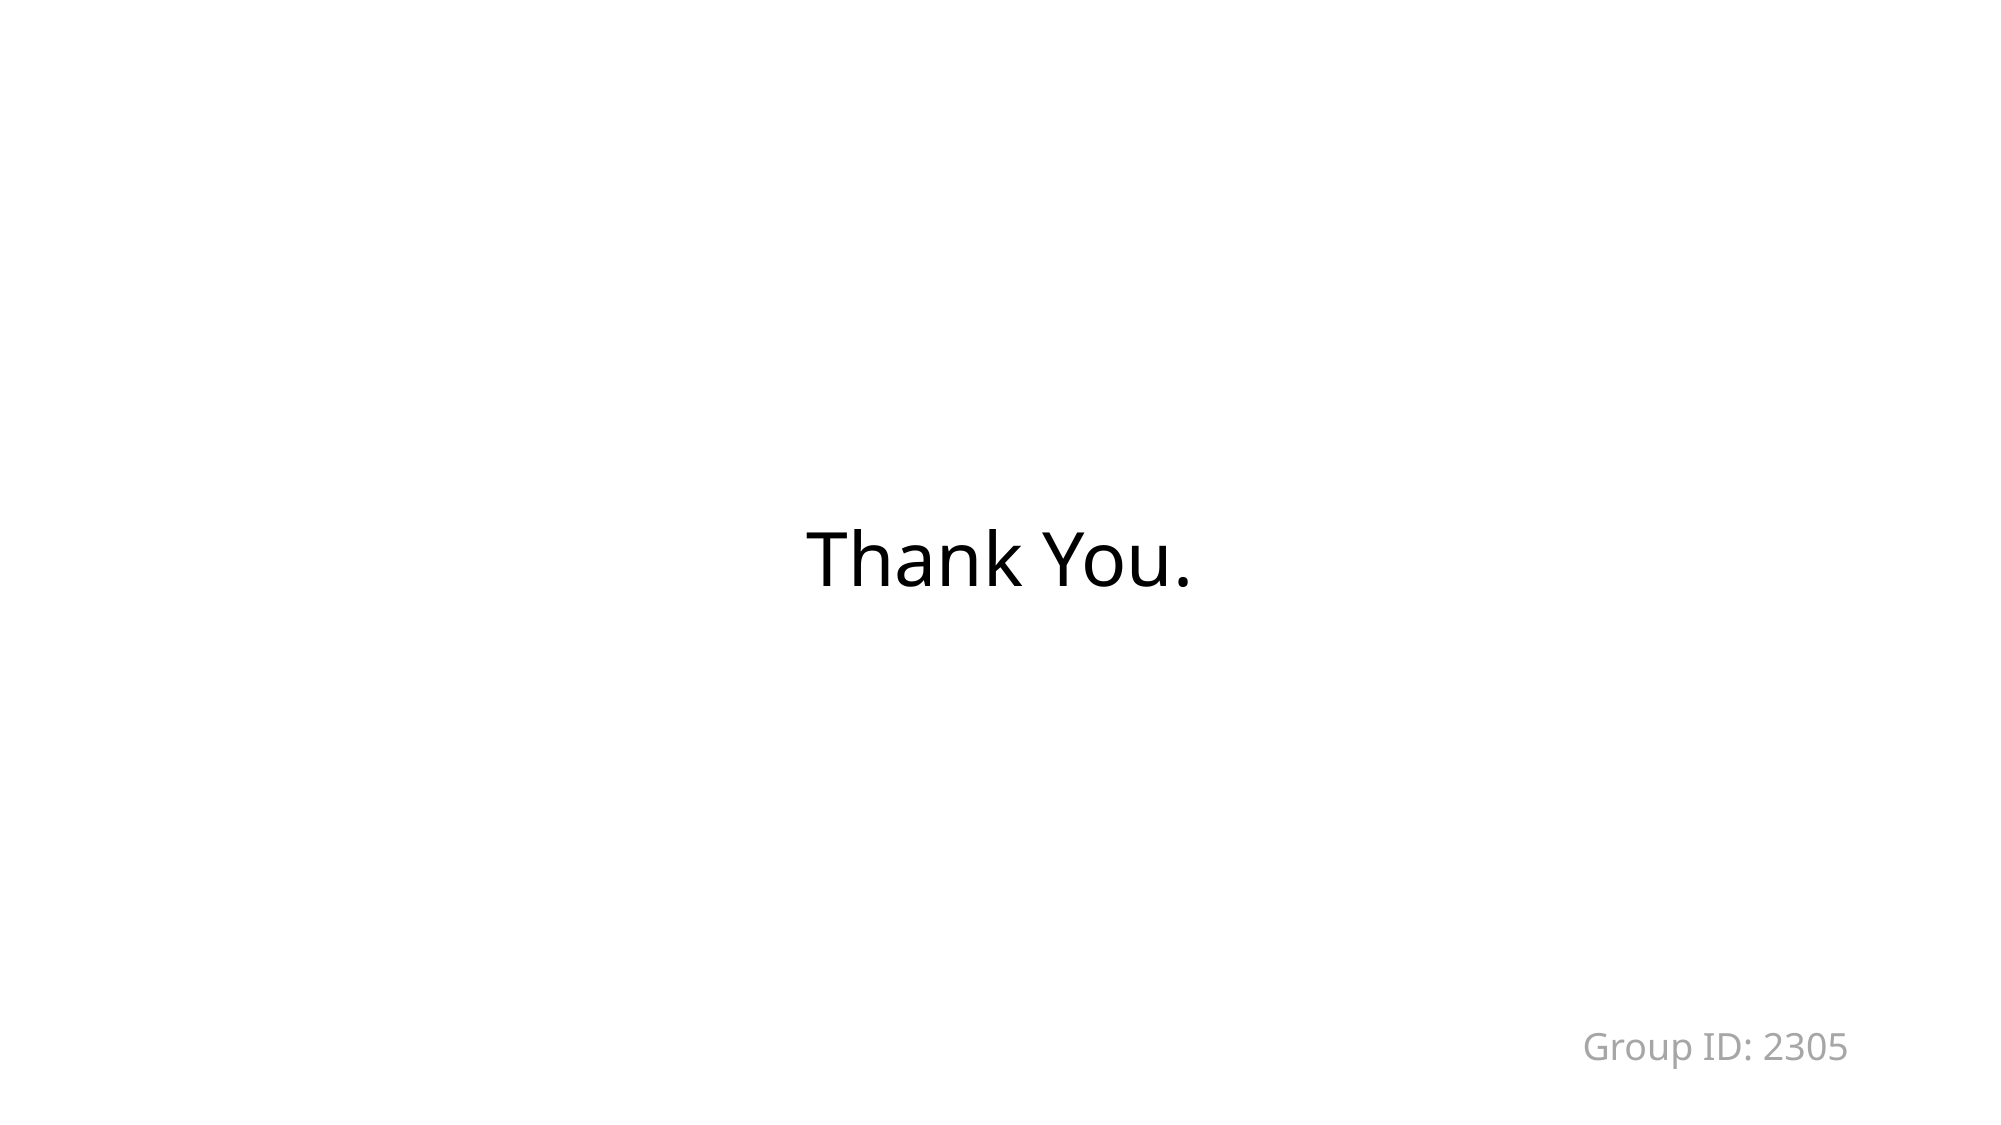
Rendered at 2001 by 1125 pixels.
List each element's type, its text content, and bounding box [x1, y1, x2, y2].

text_box Group ID: 2305 [1497, 1015, 1935, 1076]
title Thank You. [137, 453, 1863, 672]
